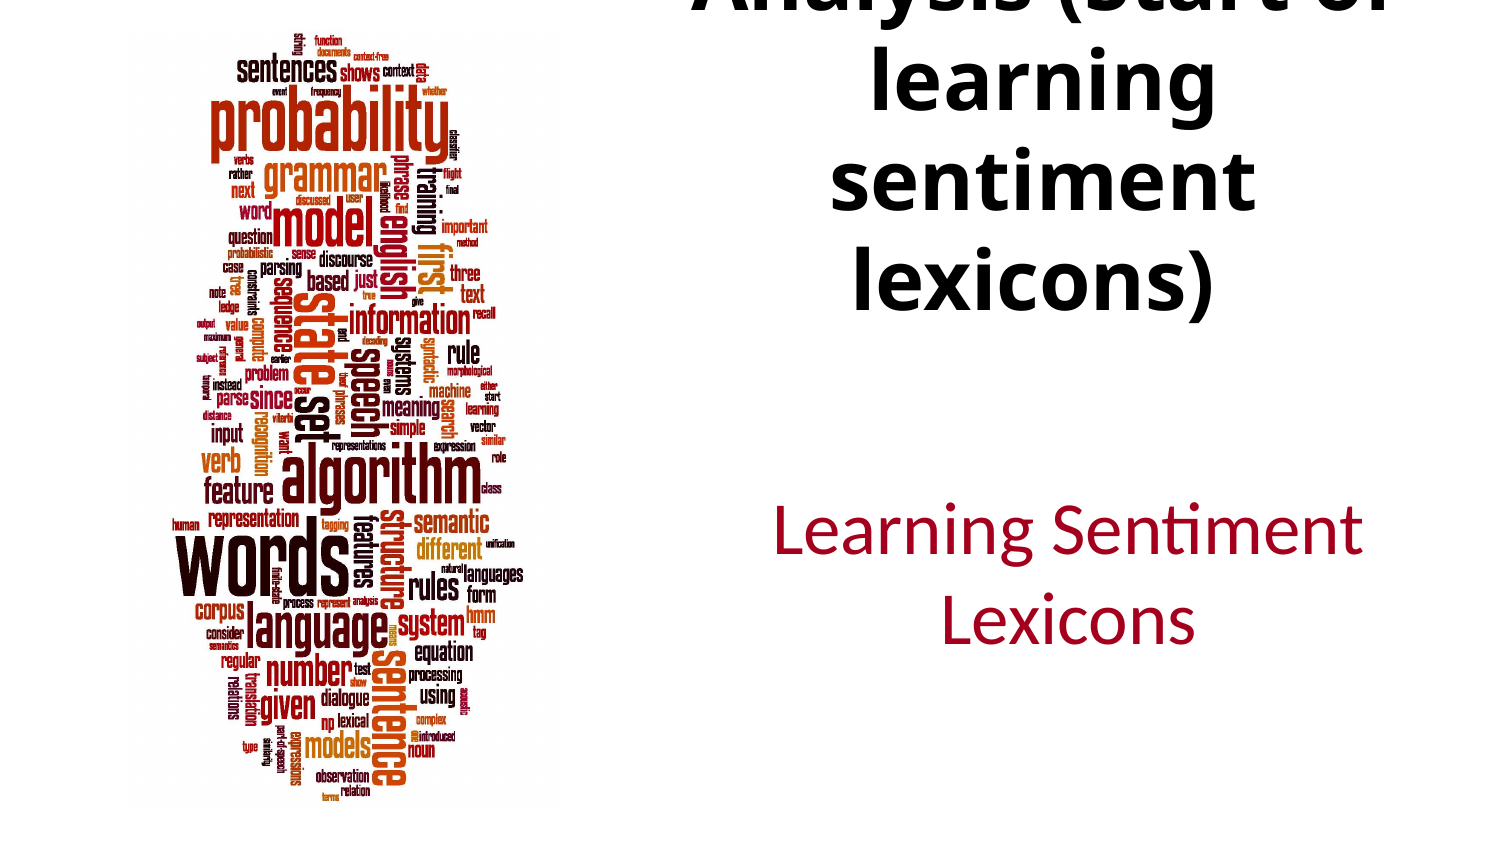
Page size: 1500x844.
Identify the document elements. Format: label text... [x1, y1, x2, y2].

subtitle Learning Sentiment Lexicons [750, 471, 1388, 747]
title Sentiment Analysis (Start of learning sentiment lexicons) [650, 21, 1438, 335]
picture [128, 27, 563, 810]
